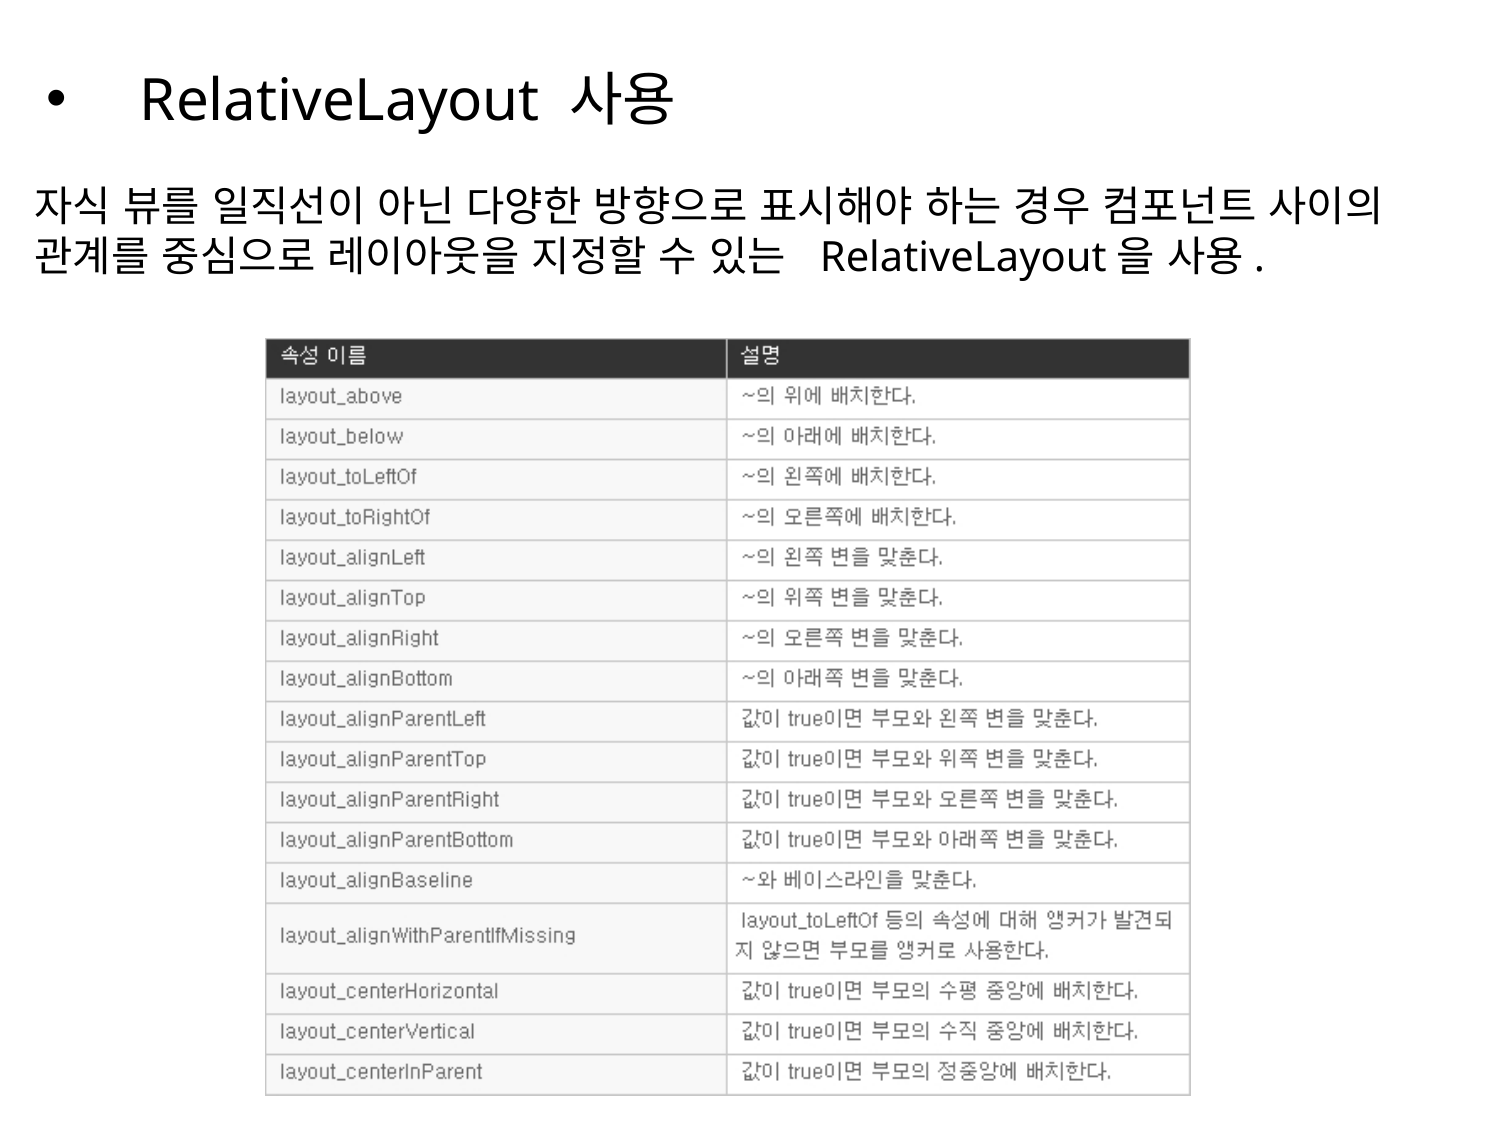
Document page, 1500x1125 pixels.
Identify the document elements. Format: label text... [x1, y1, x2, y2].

picture [265, 337, 1191, 1097]
text_box RelativeLayout 사용 [31, 54, 692, 140]
text_box 자식 뷰를 일직선이 아닌 다양한 방향으로 표시해야 하는 경우 컴포넌트 사이의 관계를 중심으로 레이아웃을 지정할 수 있는 RelativeLayout을 사용. [19, 172, 1483, 288]
